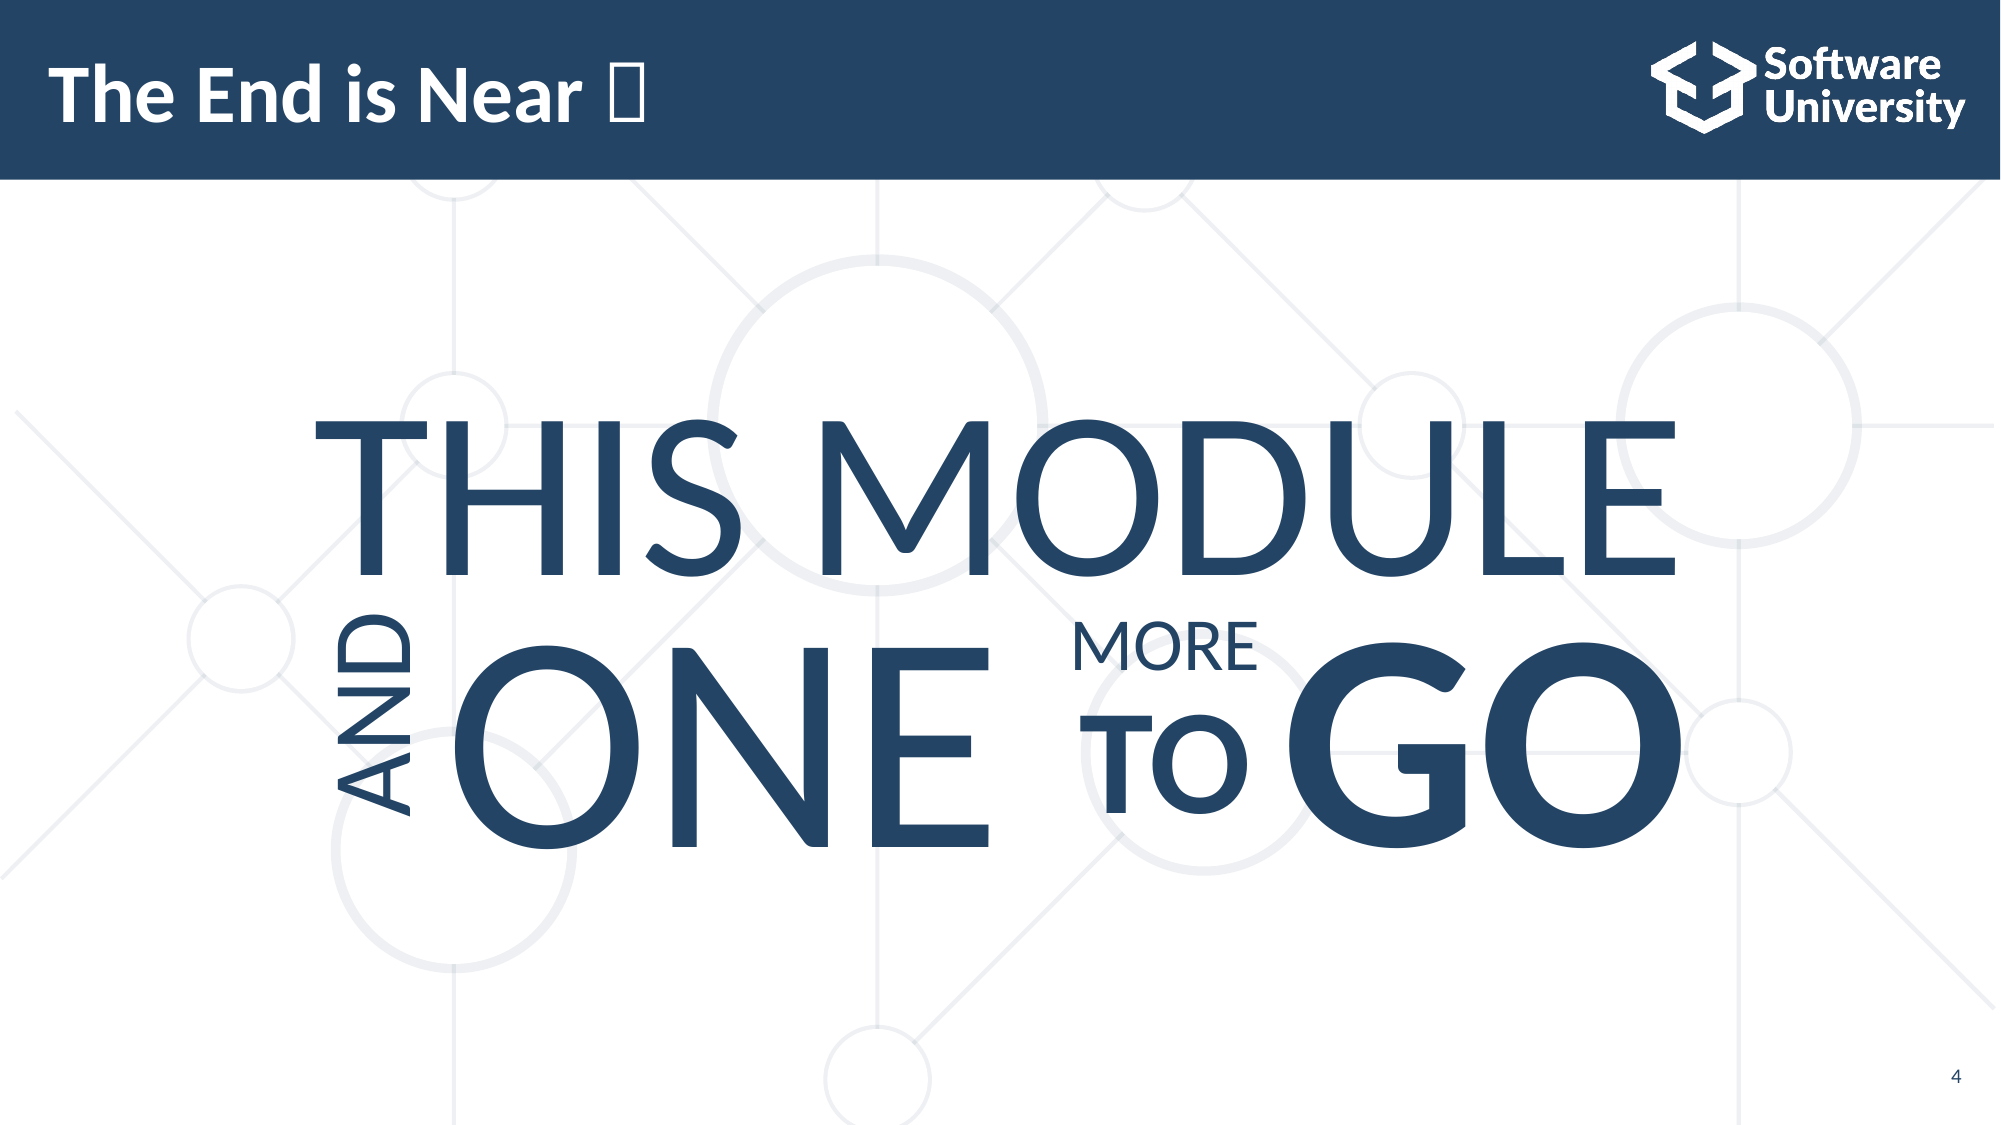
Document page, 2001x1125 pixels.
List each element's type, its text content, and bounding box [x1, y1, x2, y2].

text_box AND [266, 586, 421, 842]
slide_number 4 [1897, 1049, 1968, 1101]
text_box GO [1257, 480, 1713, 926]
text_box MORE [1045, 568, 1257, 704]
title The End is Near  [31, 16, 1625, 162]
picture [1651, 41, 1966, 134]
text_box TO [1055, 704, 1257, 862]
text_box ONE [421, 482, 1027, 928]
text_box THIS MODULE [290, 289, 1710, 641]
